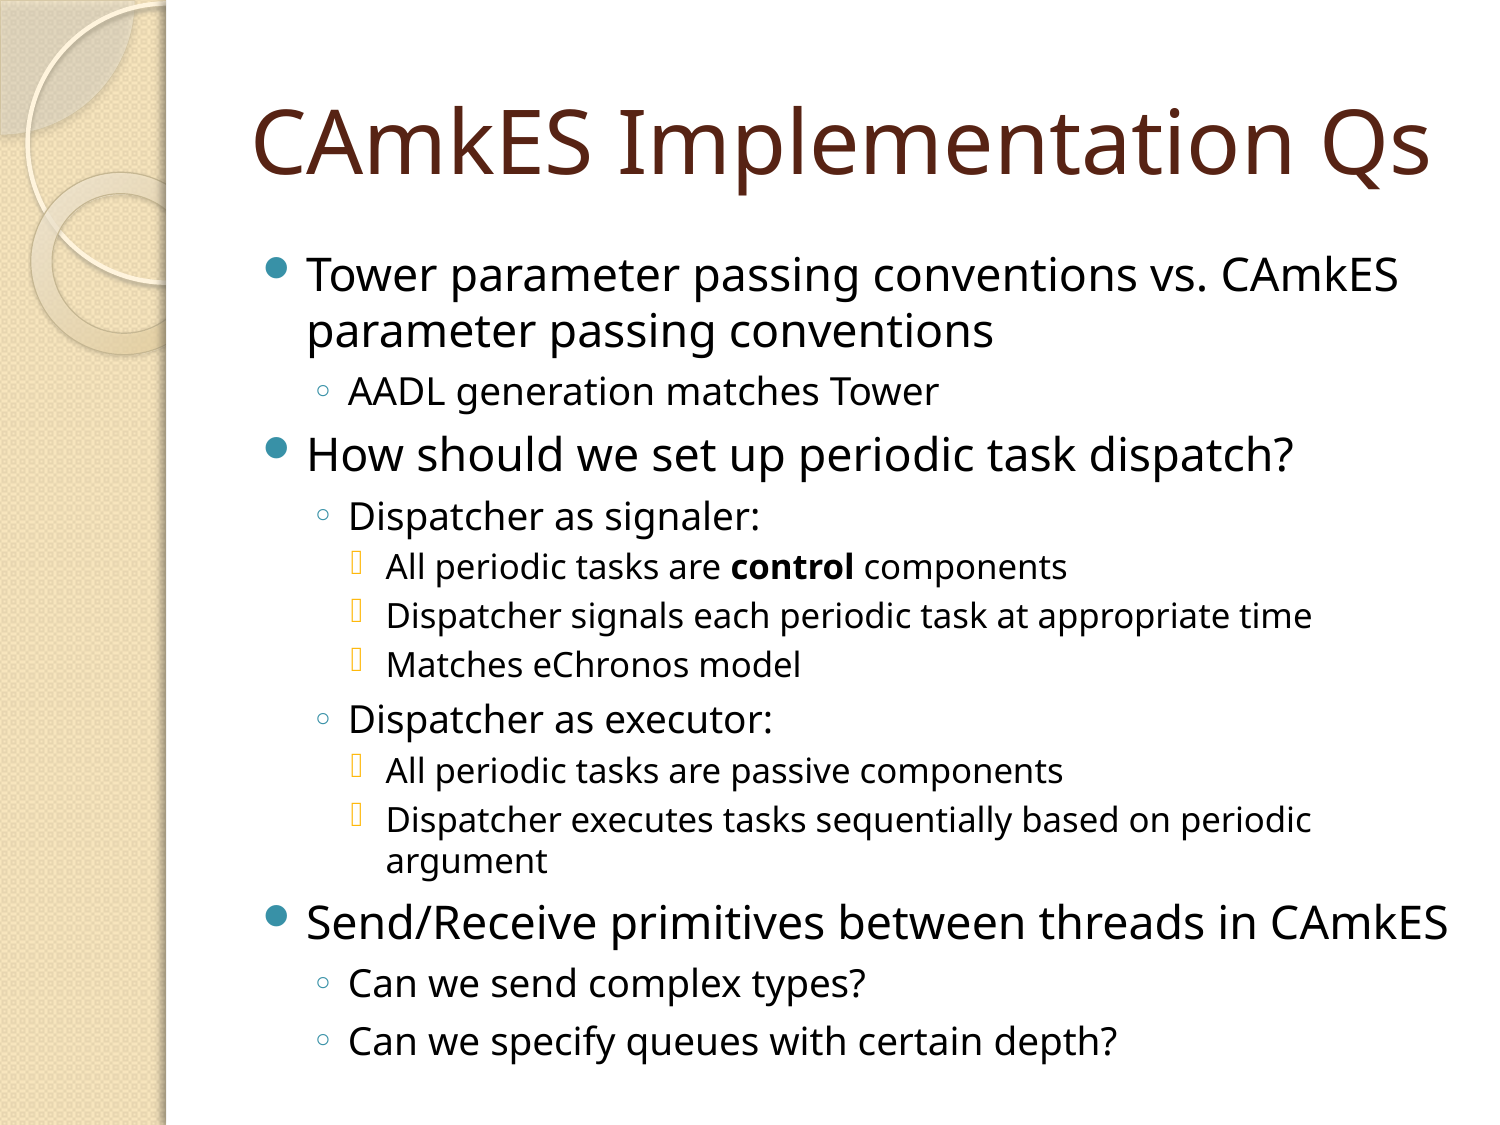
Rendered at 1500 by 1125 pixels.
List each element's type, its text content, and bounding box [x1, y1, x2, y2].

title CAmkES Implementation Qs [235, 45, 1466, 233]
list Tower parameter passing conventions vs. CAmkES parameter passing conventions AADL generation matches Tower How should we set up periodic task dispatch? Dispatcher as signaler: All periodic tasks are control components Dispatcher signals each periodic task at appropriate time Matches eChronos model Dispatcher as executor: All periodic tasks are passive components Dispatcher executes tasks sequentially based on periodic argument Send/Receive primitives between threads in CAmkES Can we send complex types? Can we specify queues with certain depth? [235, 237, 1466, 1088]
